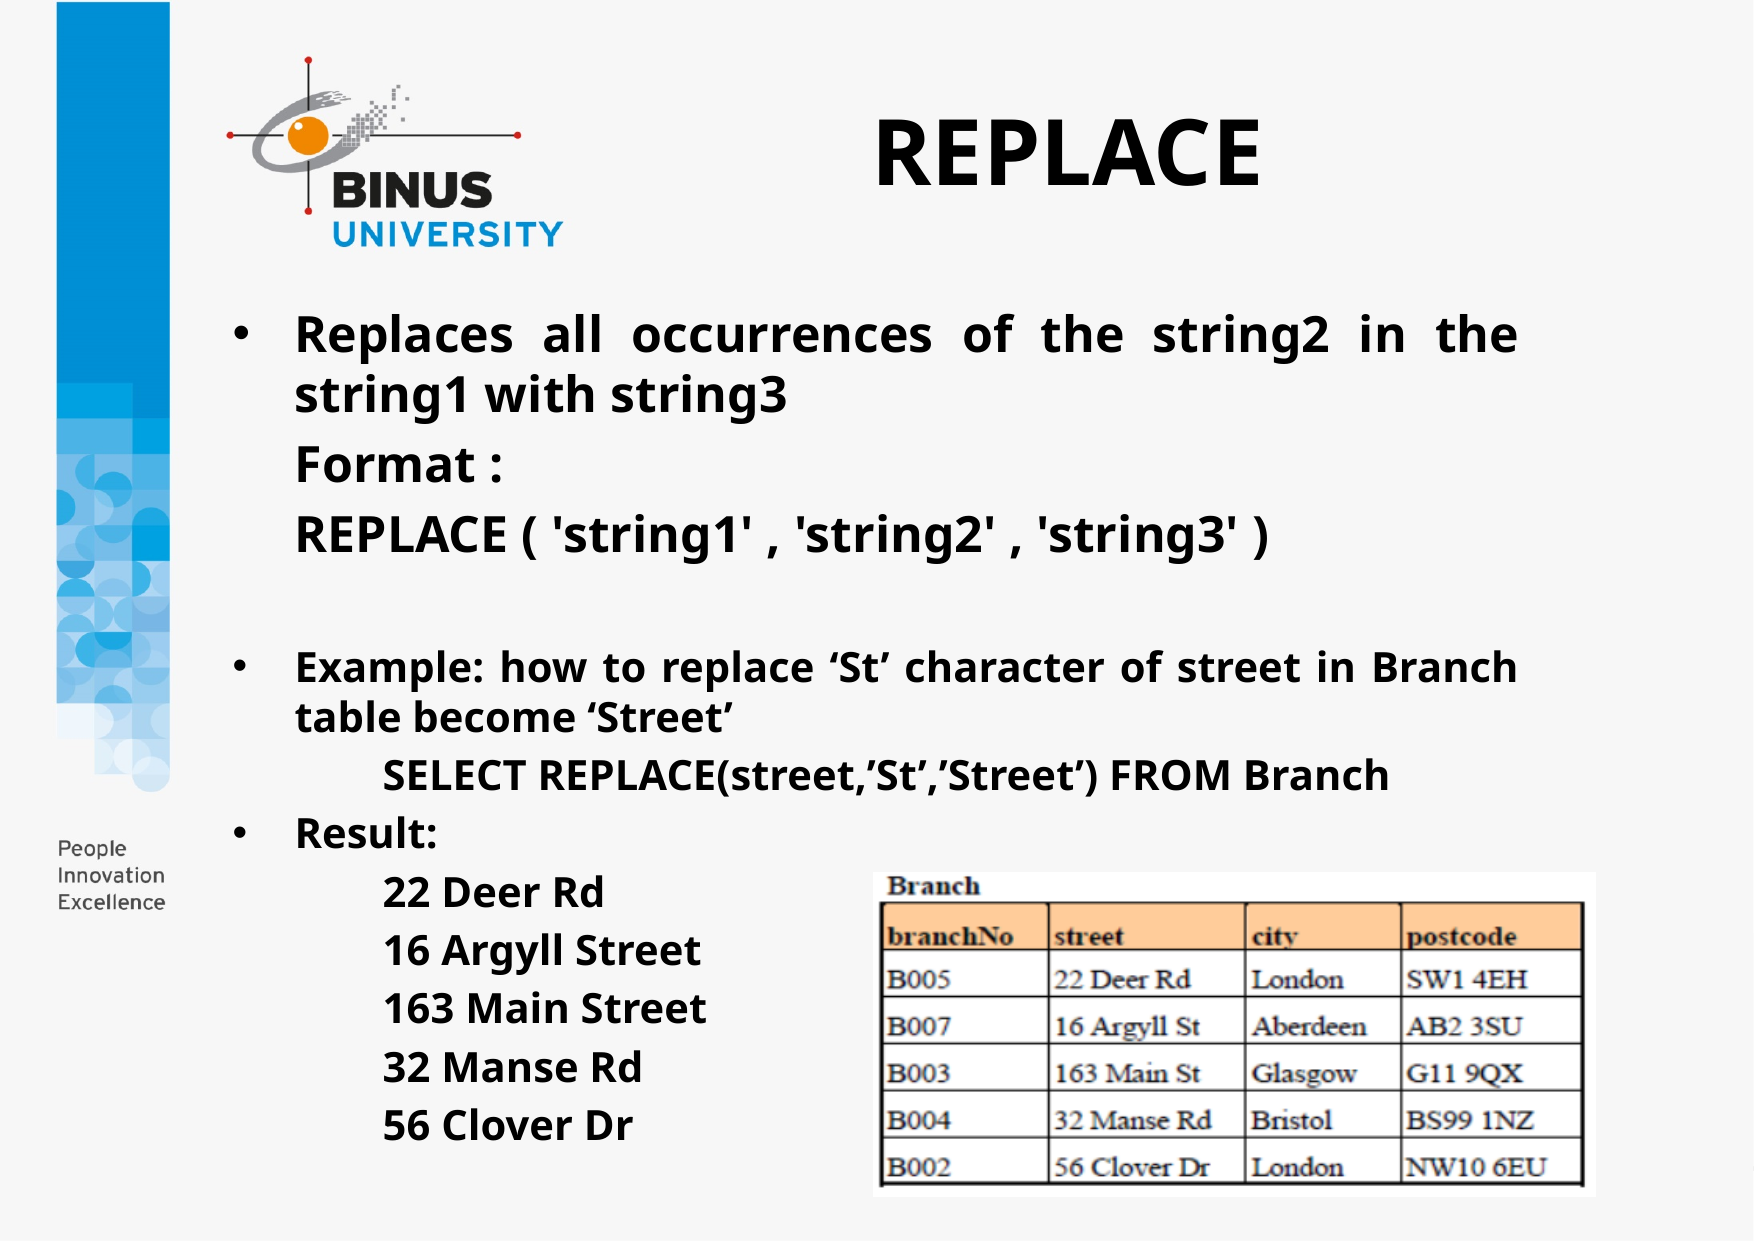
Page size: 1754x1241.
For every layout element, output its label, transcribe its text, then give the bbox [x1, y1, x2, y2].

list Replaces all occurrences of the string2 in the string1 with string3 Format : REPLACE ( 'string1' , 'string2' , 'string3' ) Example: how to replace ‘St’ character of street in Branch table become ‘Street’ SELECT REPLACE(street,’St’,’Street’) FROM Branch Result: 22 Deer Rd 16 Argyll Street 163 Main Street 32 Manse Rd 56 Clover Dr [217, 294, 1535, 1117]
picture [0, 0, 1754, 1197]
title REPLACE [389, 45, 1746, 253]
